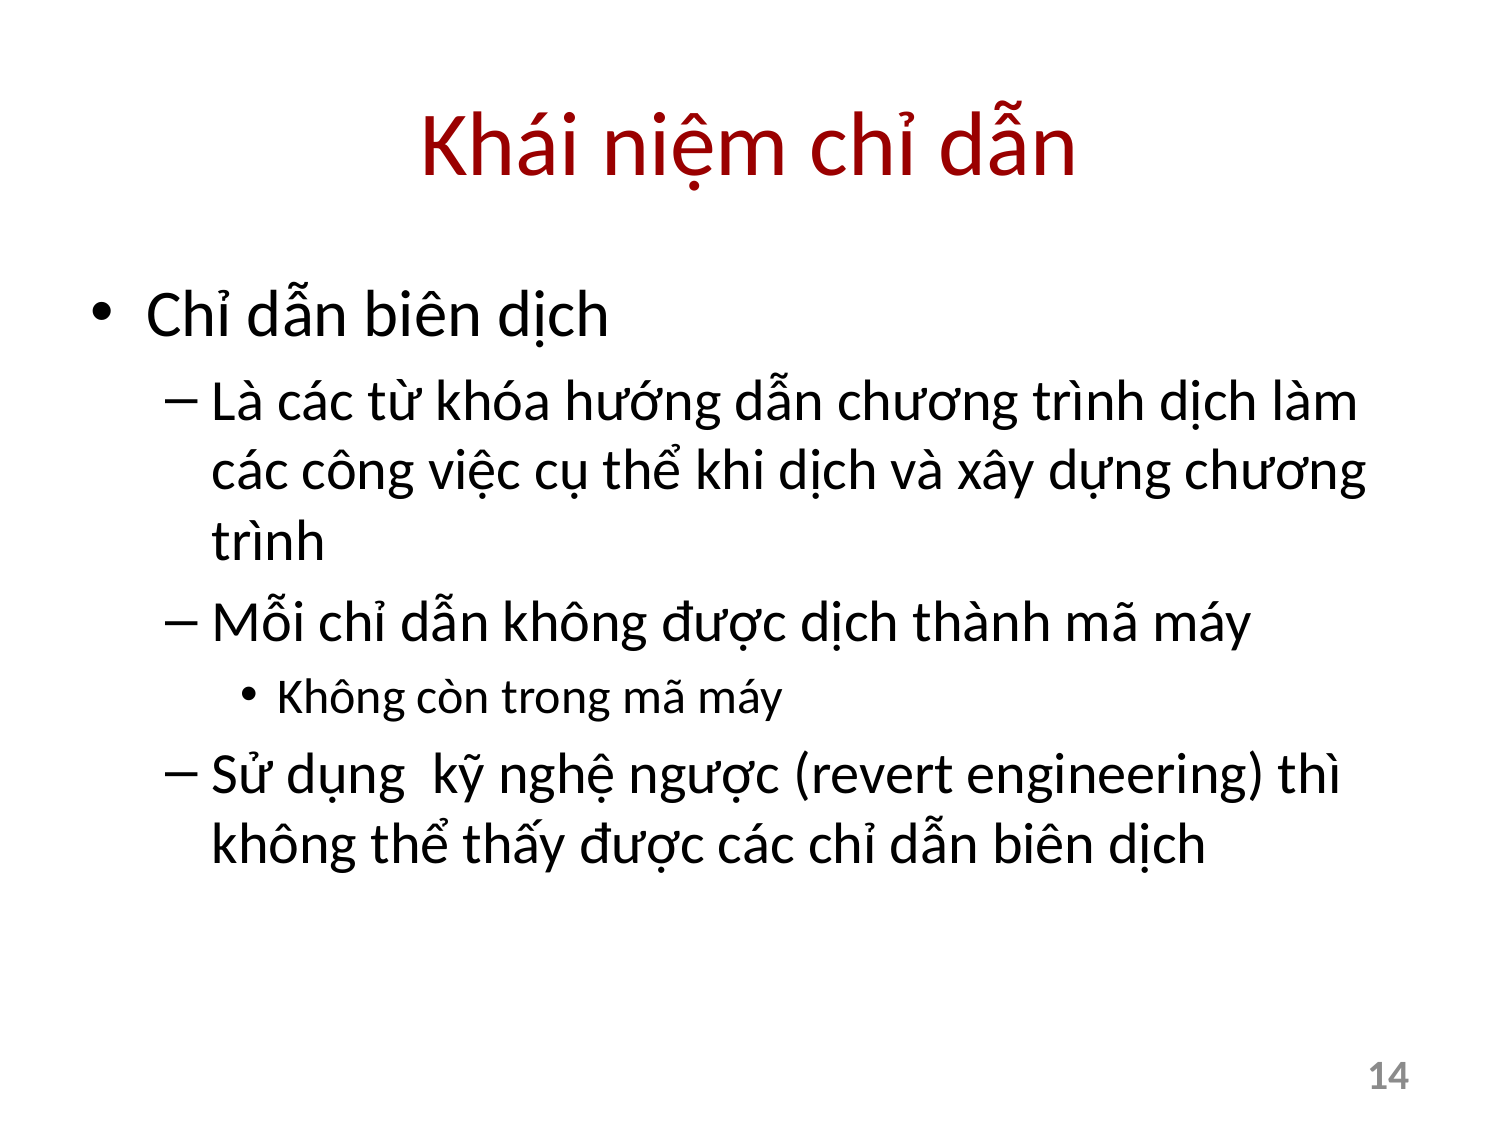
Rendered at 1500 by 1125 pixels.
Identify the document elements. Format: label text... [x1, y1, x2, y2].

slide_number 14 [1074, 1042, 1425, 1103]
title Khái niệm chỉ dẫn [75, 45, 1425, 233]
list Chỉ dẫn biên dịch Là các từ khóa hướng dẫn chương trình dịch làm các công việc cụ thể khi dịch và xây dựng chương trình Mỗi chỉ dẫn không được dịch thành mã máy Không còn trong mã máy Sử dụng kỹ nghệ ngược (revert engineering) thì không thể thấy được các chỉ dẫn biên dịch [75, 262, 1425, 1005]
